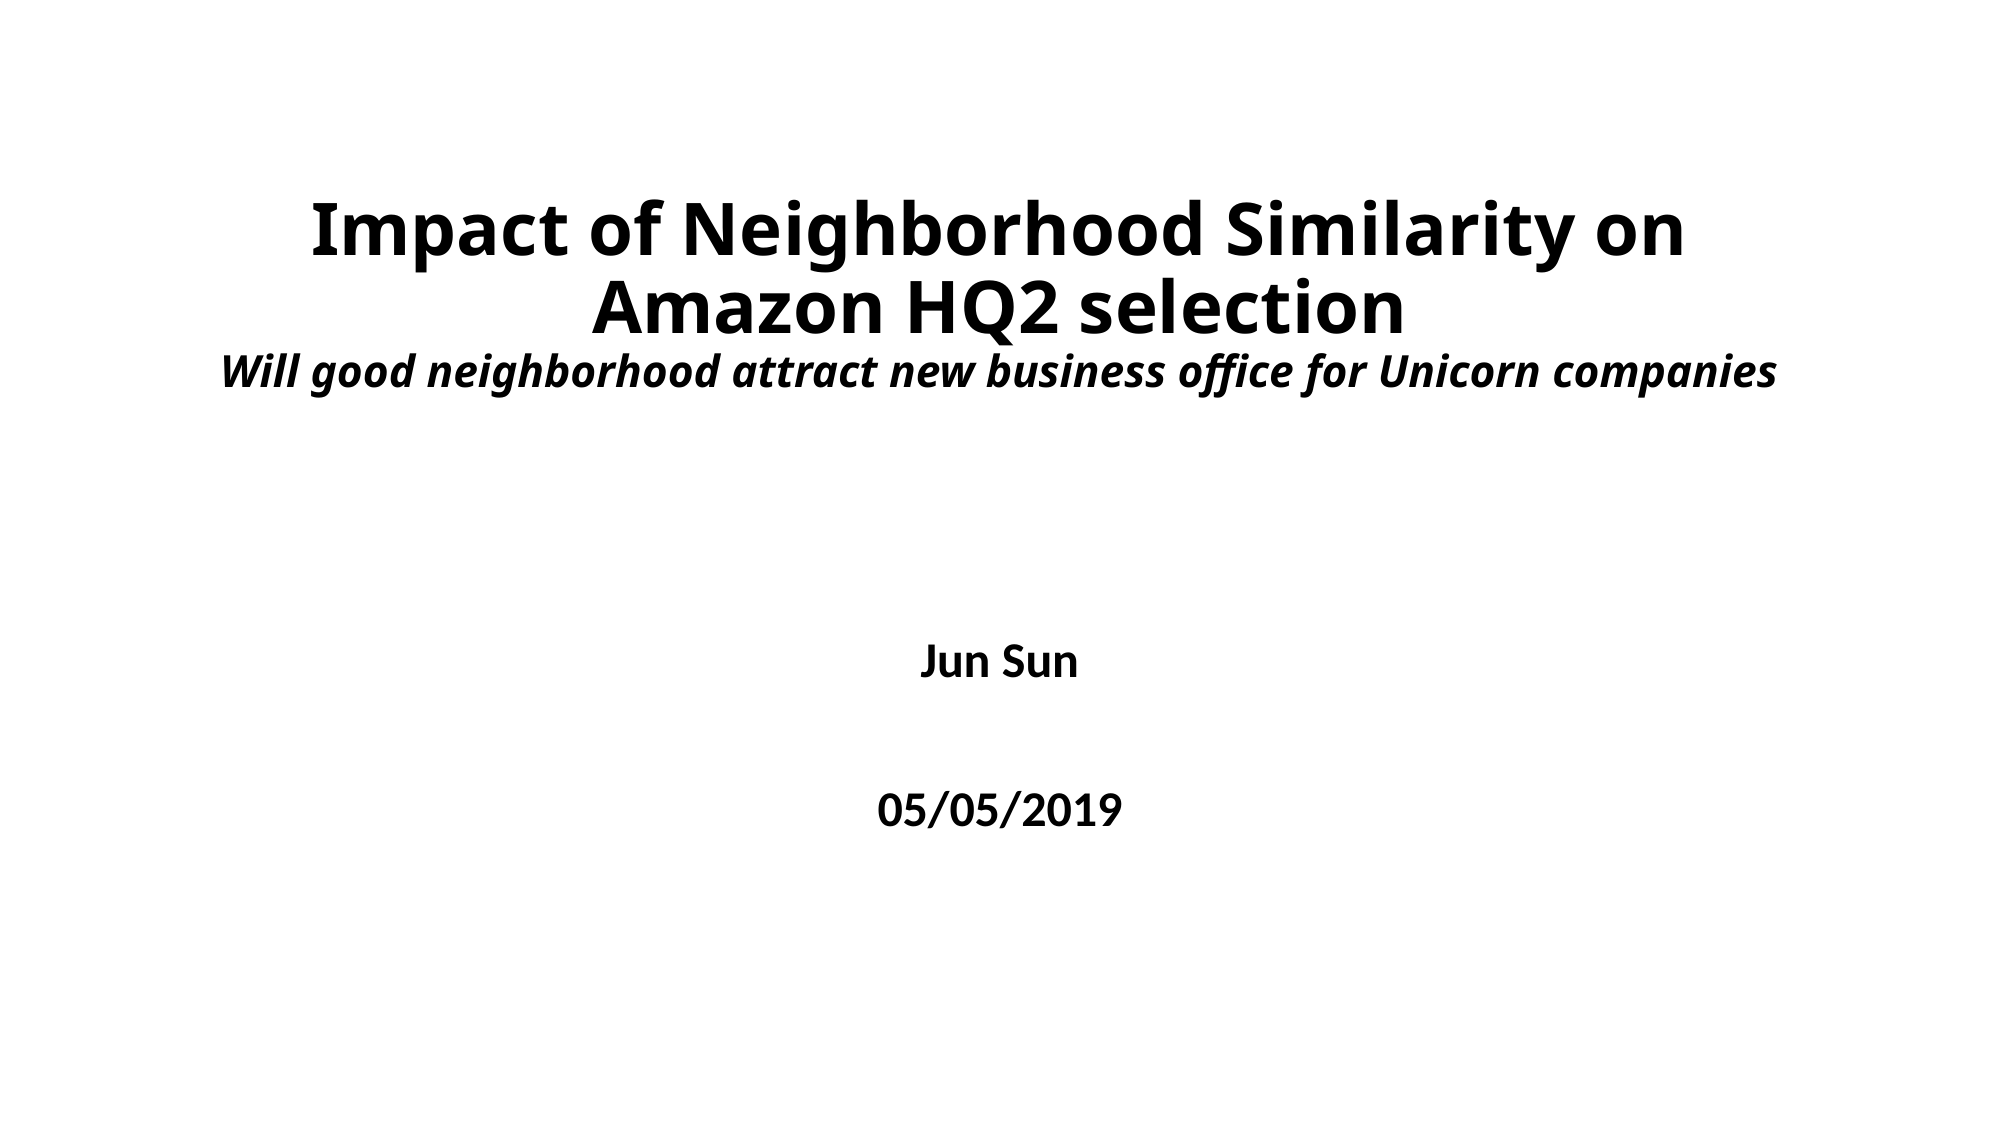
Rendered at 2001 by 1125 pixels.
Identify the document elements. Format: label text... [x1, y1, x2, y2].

subtitle Jun Sun 05/05/2019 [249, 545, 1750, 863]
title Impact of Neighborhood Similarity on Amazon HQ2 selection Will good neighborhood attract new business office for Unicorn companies [164, 184, 1836, 576]
